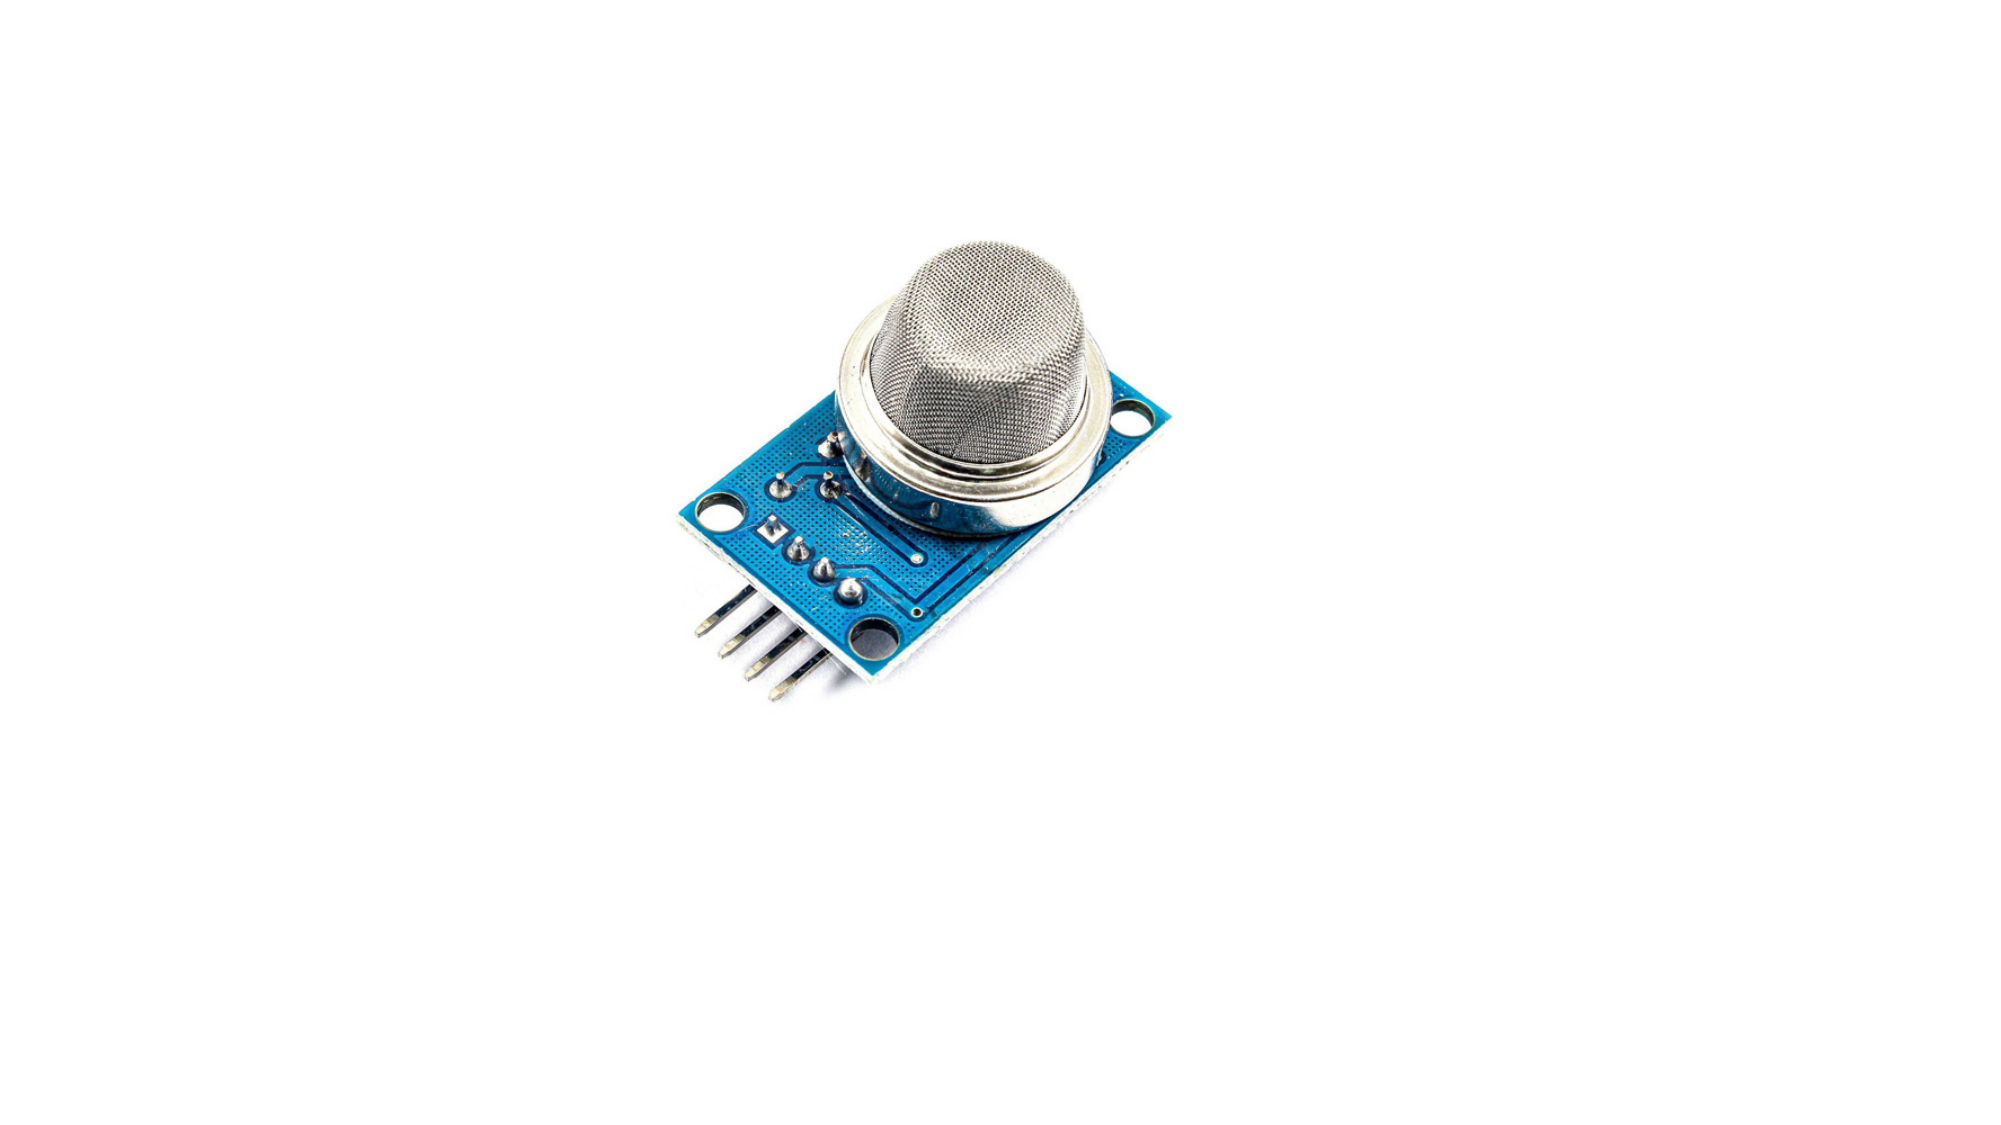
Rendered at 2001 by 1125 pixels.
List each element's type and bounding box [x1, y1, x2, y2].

picture [586, 138, 1263, 815]
